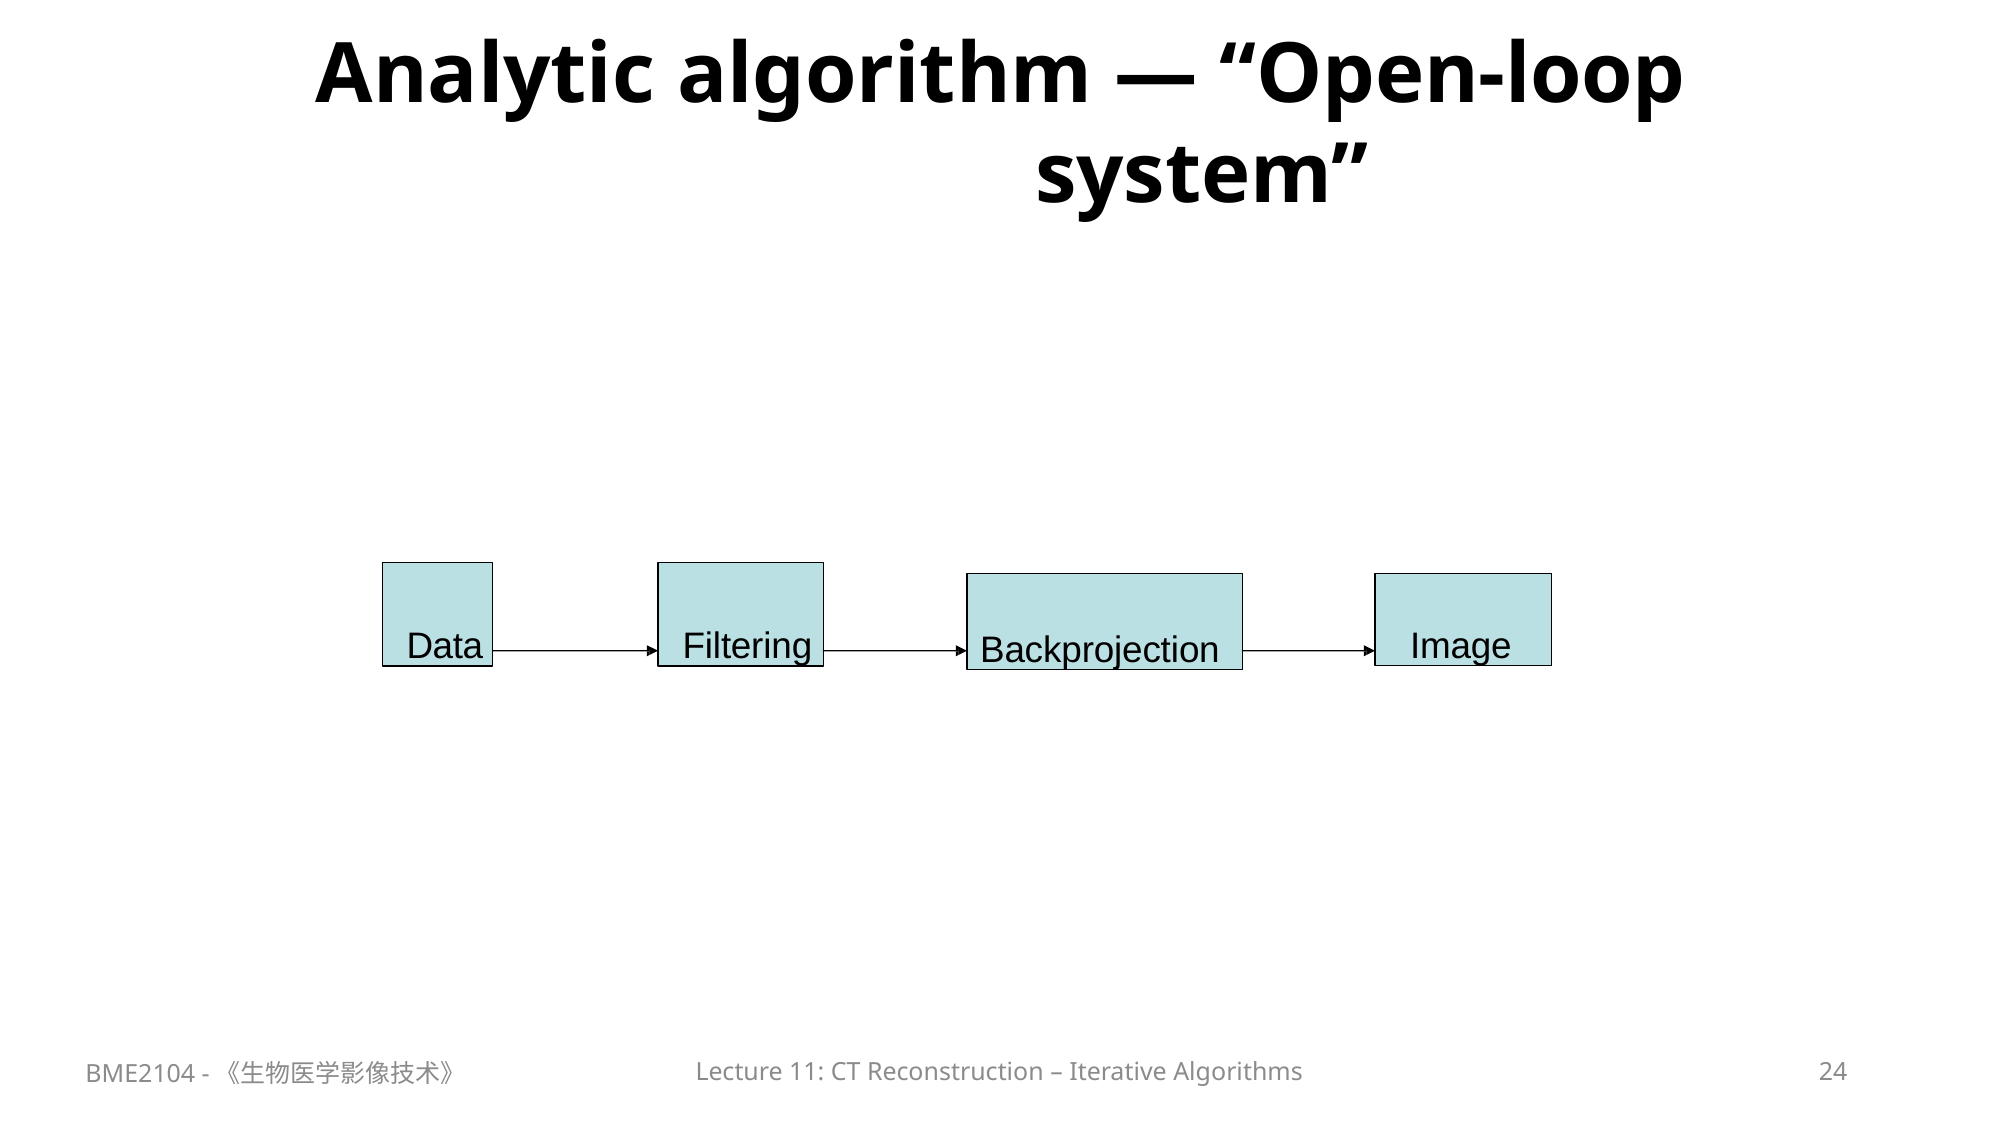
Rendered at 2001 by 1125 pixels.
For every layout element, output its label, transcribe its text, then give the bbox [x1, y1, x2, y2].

text_box [491, 645, 658, 657]
slide_number BME2104 -《生物医学影像技术》 [70, 1042, 619, 1103]
text_box Data [382, 562, 493, 667]
title Analytic algorithm — “Open-loop system” [137, 17, 1863, 220]
text_box Image [1374, 573, 1552, 666]
text_box [1241, 645, 1375, 657]
slide_number 24 [1412, 1042, 1863, 1103]
text_box Backprojection [966, 573, 1243, 670]
text_box [822, 645, 967, 657]
footer Lecture 11: CT Reconstruction – Iterative Algorithms [662, 1042, 1338, 1103]
text_box Filtering [658, 562, 824, 667]
